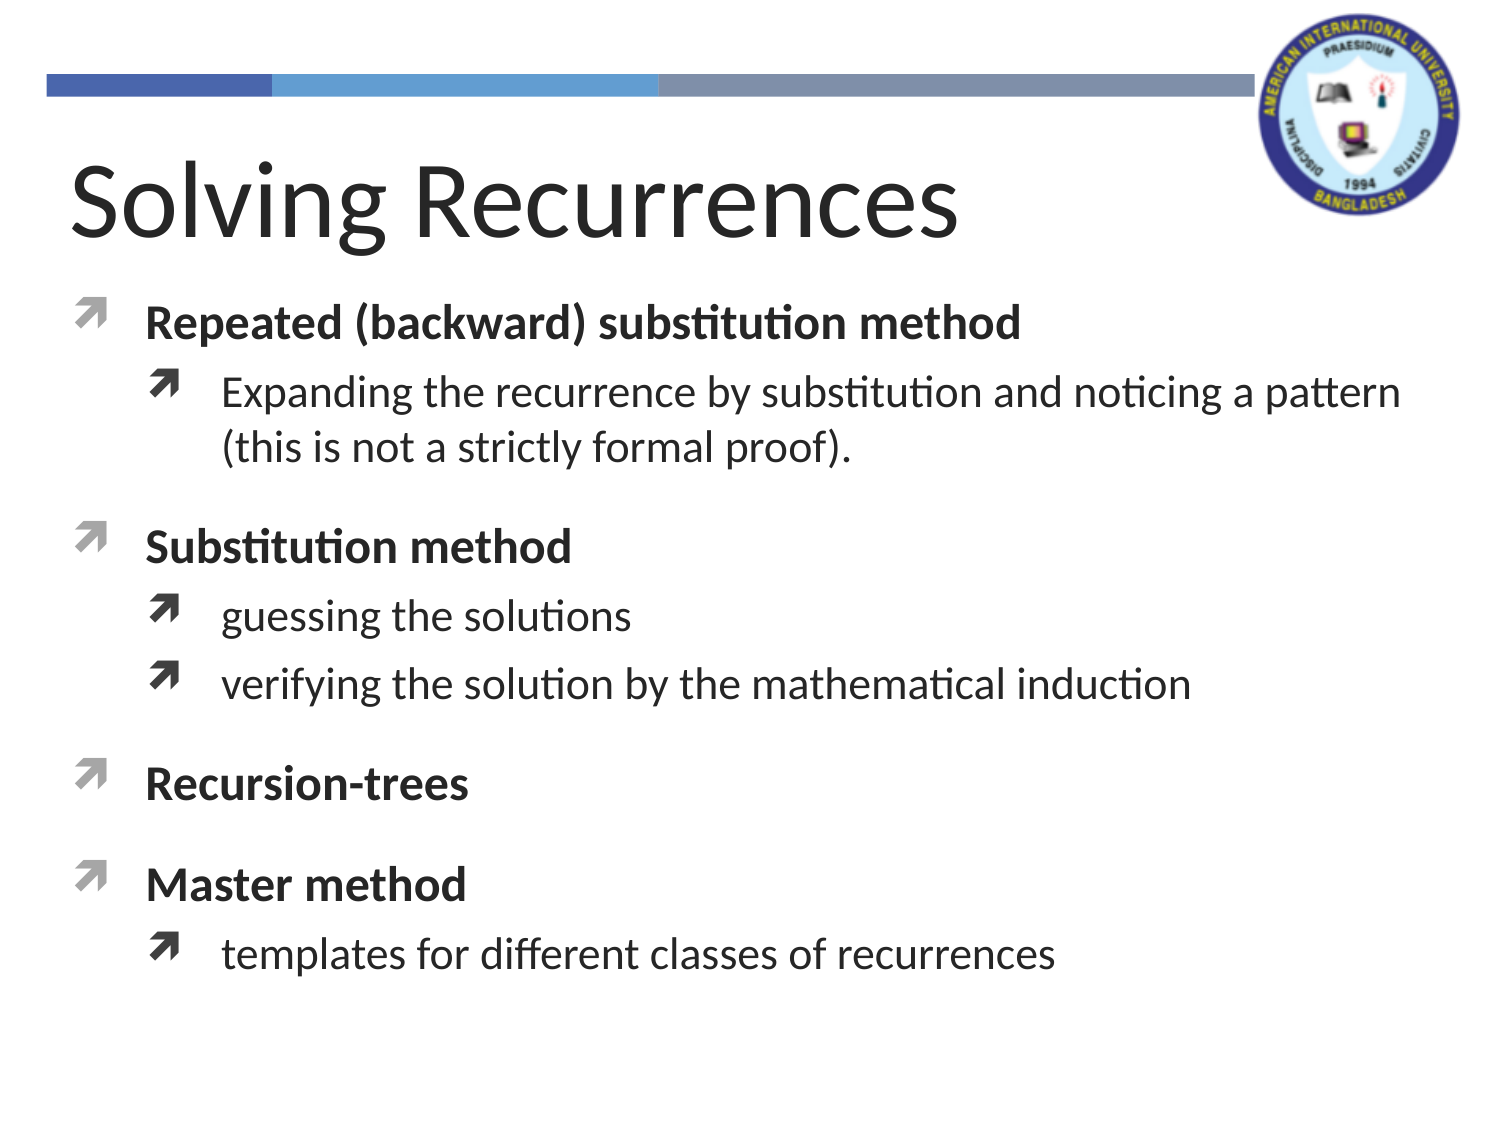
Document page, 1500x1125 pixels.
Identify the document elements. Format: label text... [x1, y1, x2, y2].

text_box Solving Recurrences [55, 119, 1254, 271]
text_box Repeated (backward) substitution method Expanding the recurrence by substitution and noticing a pattern (this is not a strictly formal proof). Substitution method guessing the solutions verifying the solution by the mathematical induction Recursion-trees Master method templates for different classes of recurrences [56, 281, 1496, 1125]
picture [1254, 9, 1465, 221]
